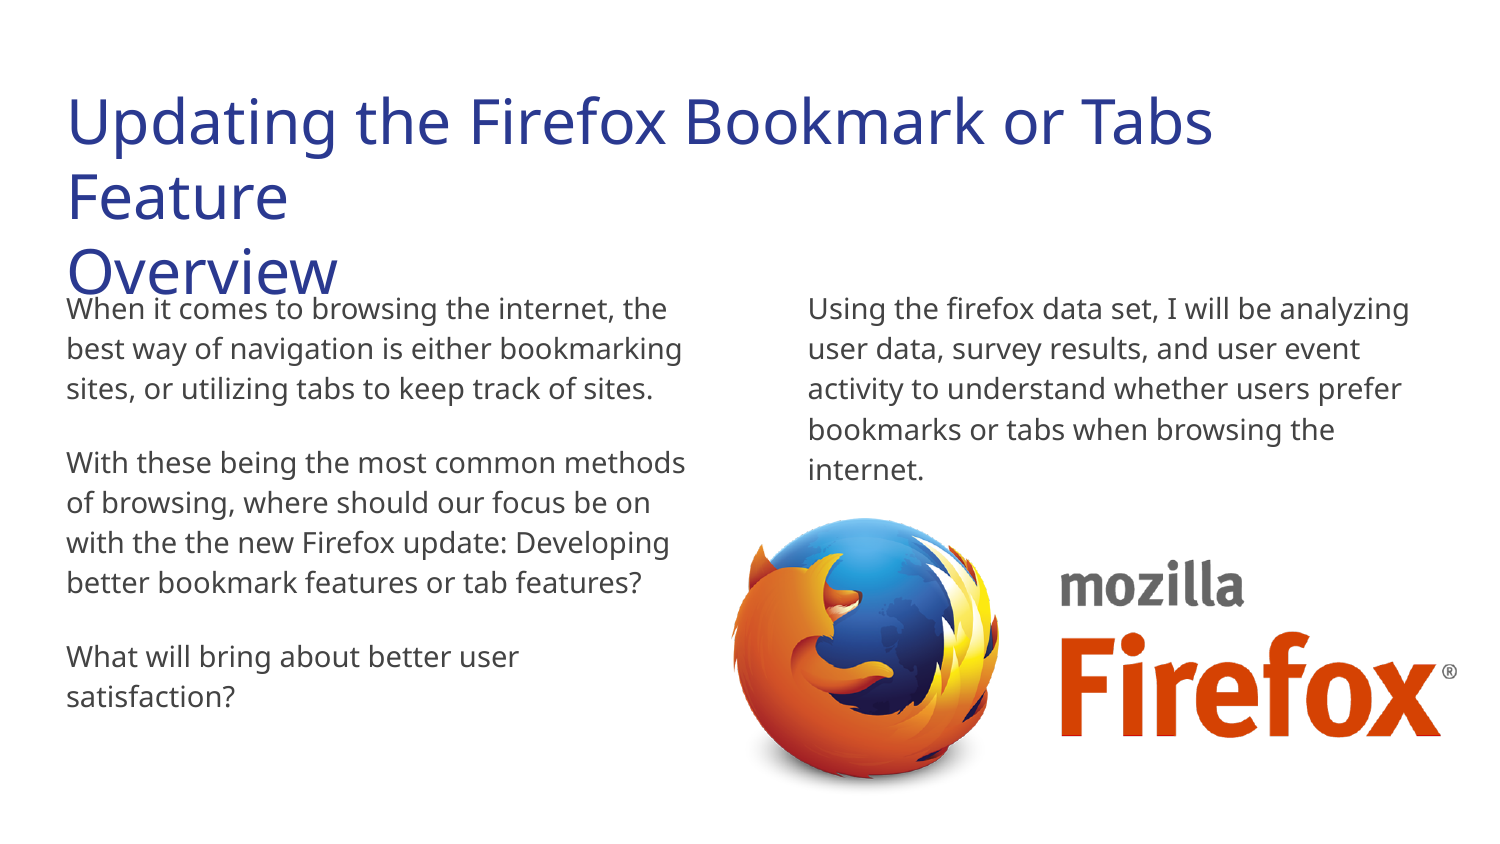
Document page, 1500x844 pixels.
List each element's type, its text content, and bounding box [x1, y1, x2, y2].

list Using the firefox data set, I will be analyzing user data, survey results, and user event activity to understand whether users prefer bookmarks or tabs when browsing the internet. . [792, 201, 1449, 516]
list When it comes to browsing the internet, the best way of navigation is either bookmarking sites, or utilizing tabs to keep track of sites. With these being the most common methods of browsing, where should our focus be on with the the new Firefox update: Developing better bookmark features or tab features? What will bring about better user satisfaction? [51, 201, 708, 750]
title Updating the Firefox Bookmark or Tabs Feature Overview [51, 67, 1449, 167]
picture [726, 517, 1457, 797]
